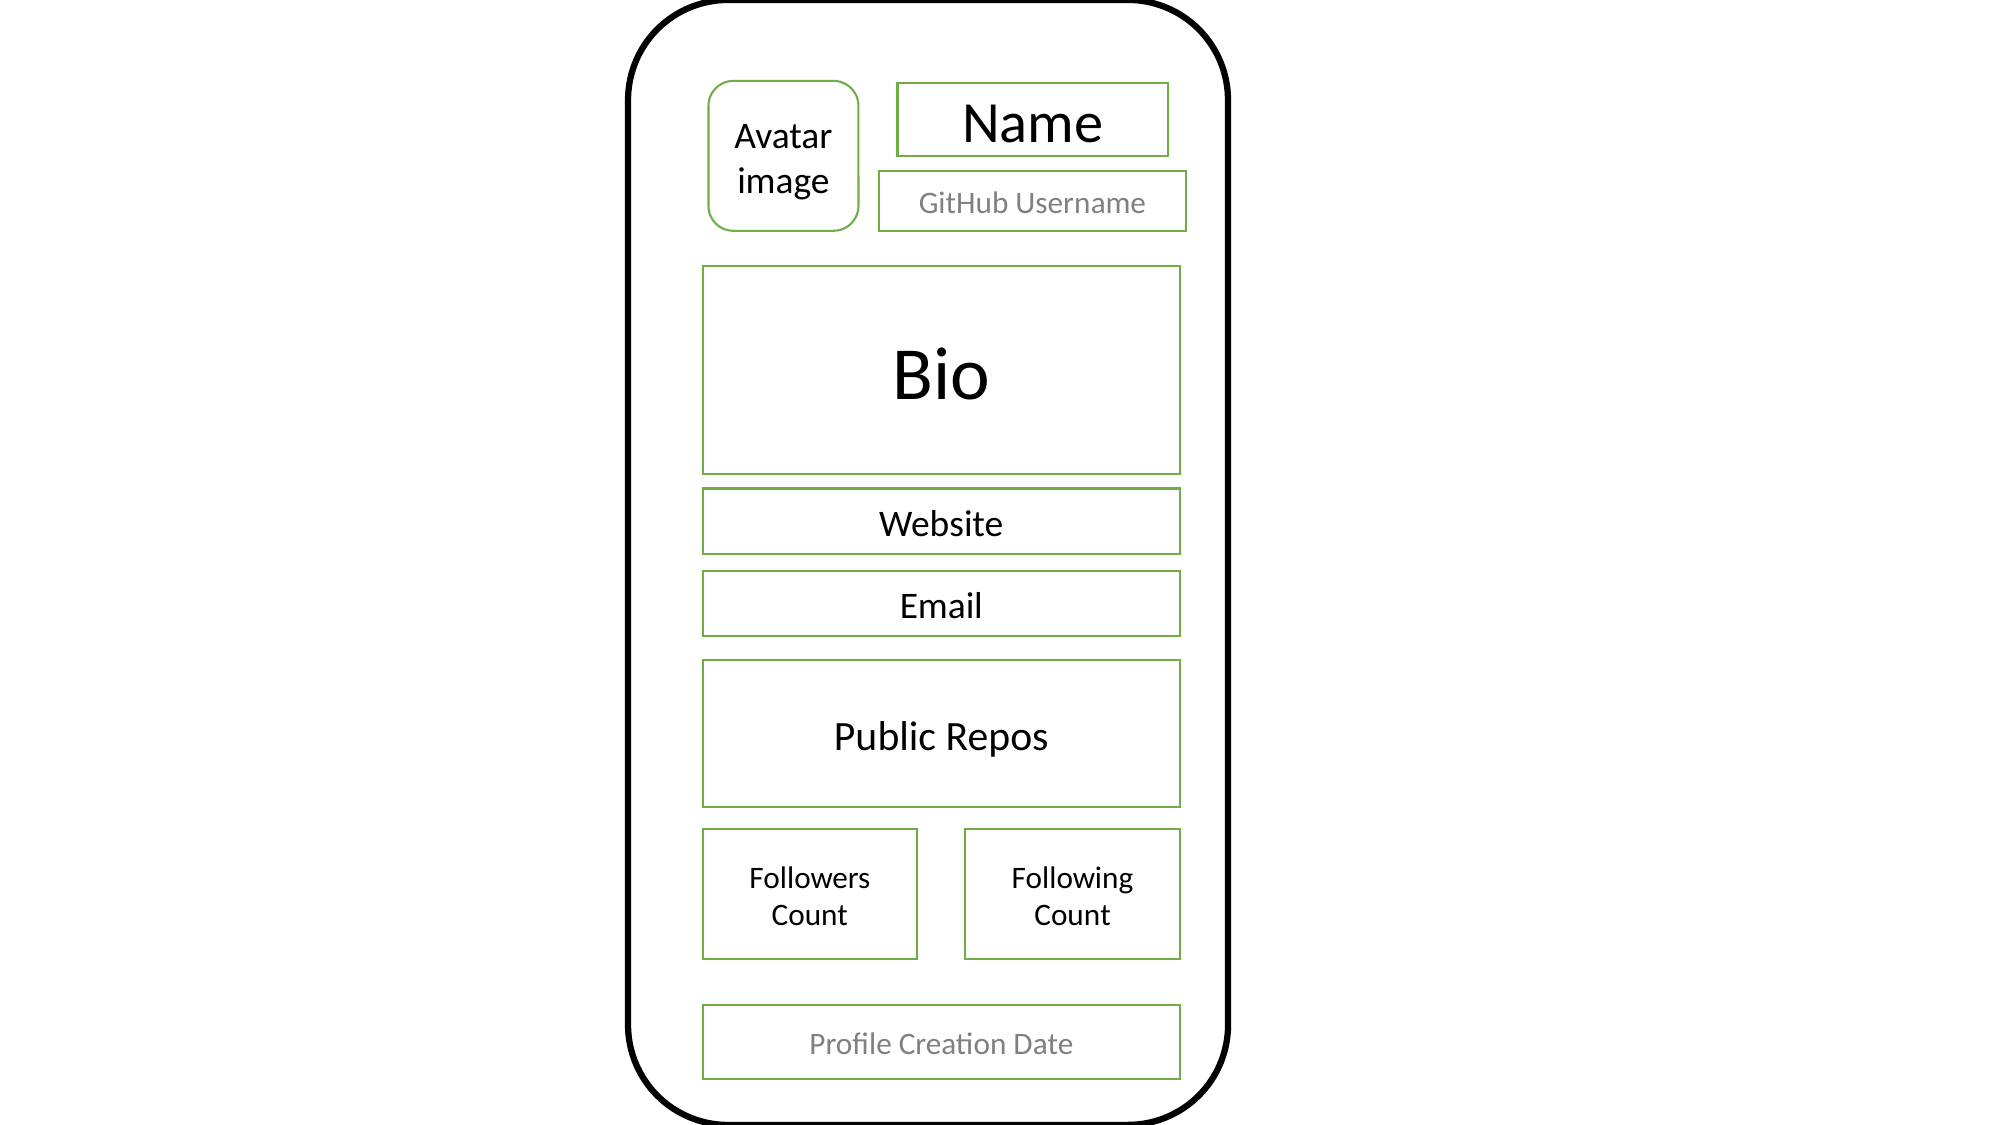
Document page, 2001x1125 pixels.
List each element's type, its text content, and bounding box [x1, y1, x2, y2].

text_box Name [896, 82, 1169, 157]
text_box Followers Count [702, 828, 918, 960]
text_box Email [702, 570, 1181, 637]
text_box Avatar image [707, 79, 860, 232]
text_box Public Repos [702, 659, 1181, 808]
text_box GitHub Username [878, 170, 1187, 232]
text_box Following Count [964, 828, 1181, 960]
text_box Profile Creation Date [702, 1004, 1181, 1080]
text_box [627, 0, 1230, 1125]
text_box Website [702, 487, 1181, 555]
text_box Bio [702, 265, 1181, 475]
